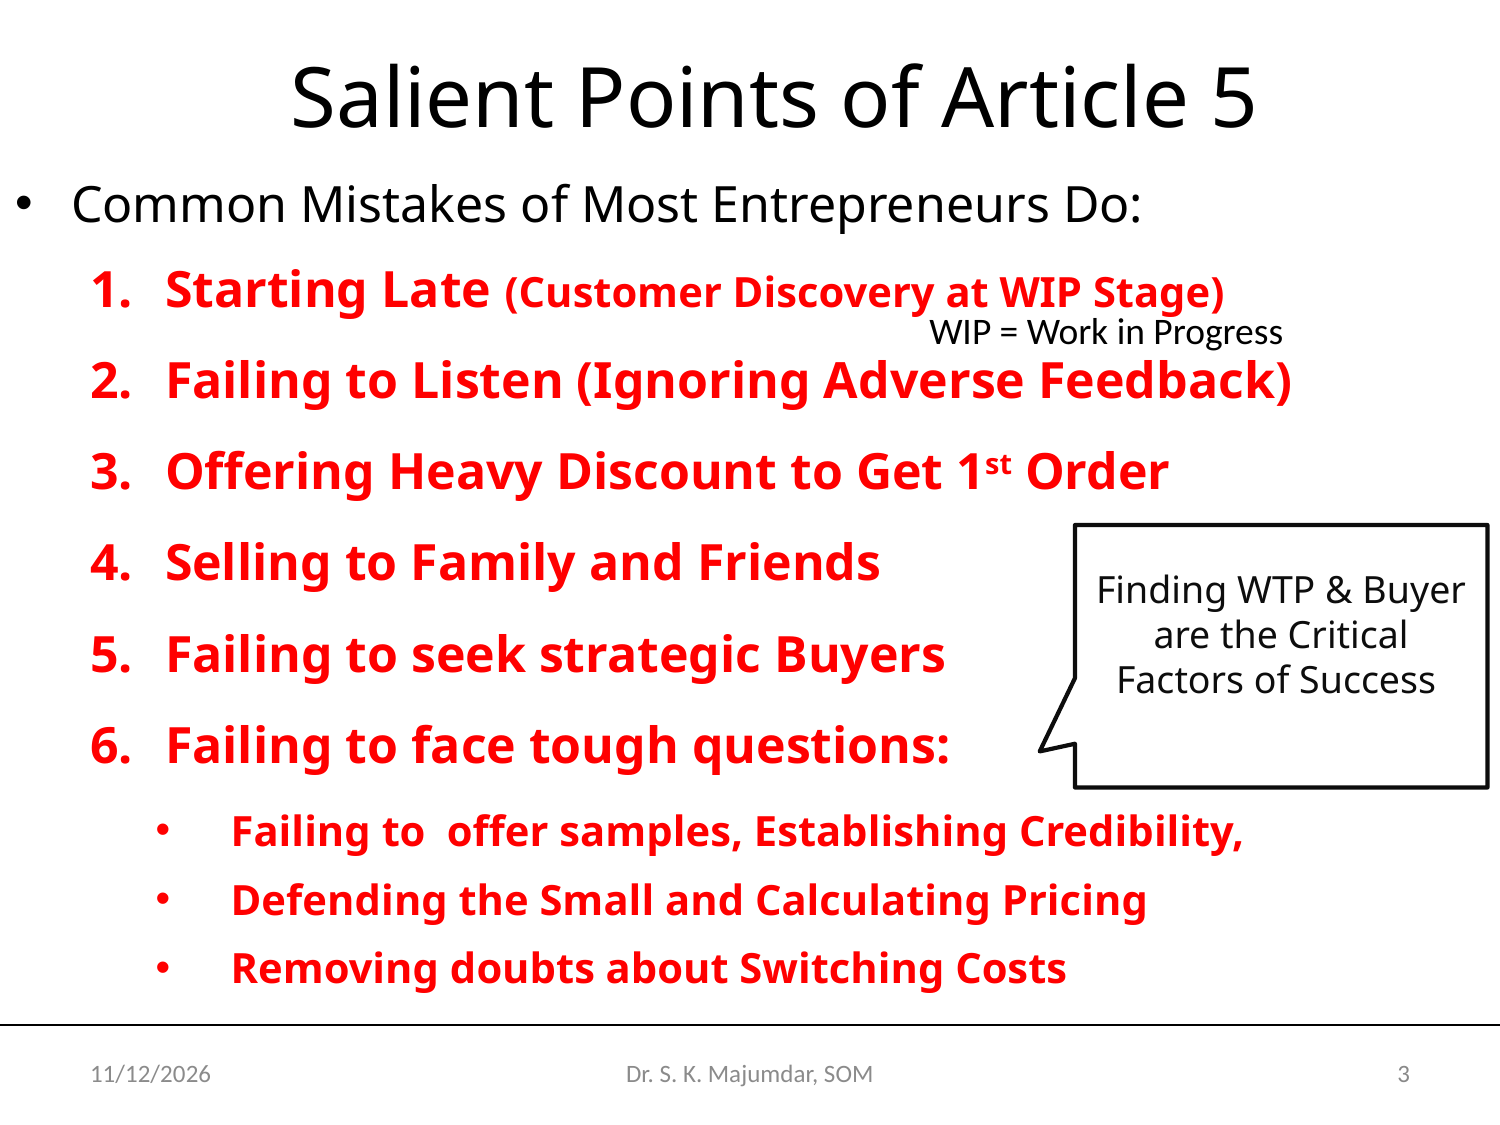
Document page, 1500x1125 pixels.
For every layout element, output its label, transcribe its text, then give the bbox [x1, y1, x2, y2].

slide_number 3 [1074, 1042, 1425, 1103]
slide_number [75, 1042, 425, 1103]
footer Dr. S. K. Majumdar, SOM [512, 1042, 988, 1103]
list Common Mistakes of Most Entrepreneurs Do: Starting Late (Customer Discovery at WIP Stage) Failing to Listen (Ignoring Adverse Feedback) Offering Heavy Discount to Get 1st Order Selling to Family and Friends Failing to seek strategic Buyers Failing to face tough questions: Failing to offer samples, Establishing Credibility, Defending the Small and Calculating Pricing Removing doubts about Switching Costs [0, 149, 1488, 1015]
text_box Finding WTP & Buyer are the Critical Factors of Success [1037, 522, 1490, 790]
text_box WIP = Work in Progress [914, 299, 1299, 360]
title Salient Points of Article 5 [62, 0, 1488, 149]
